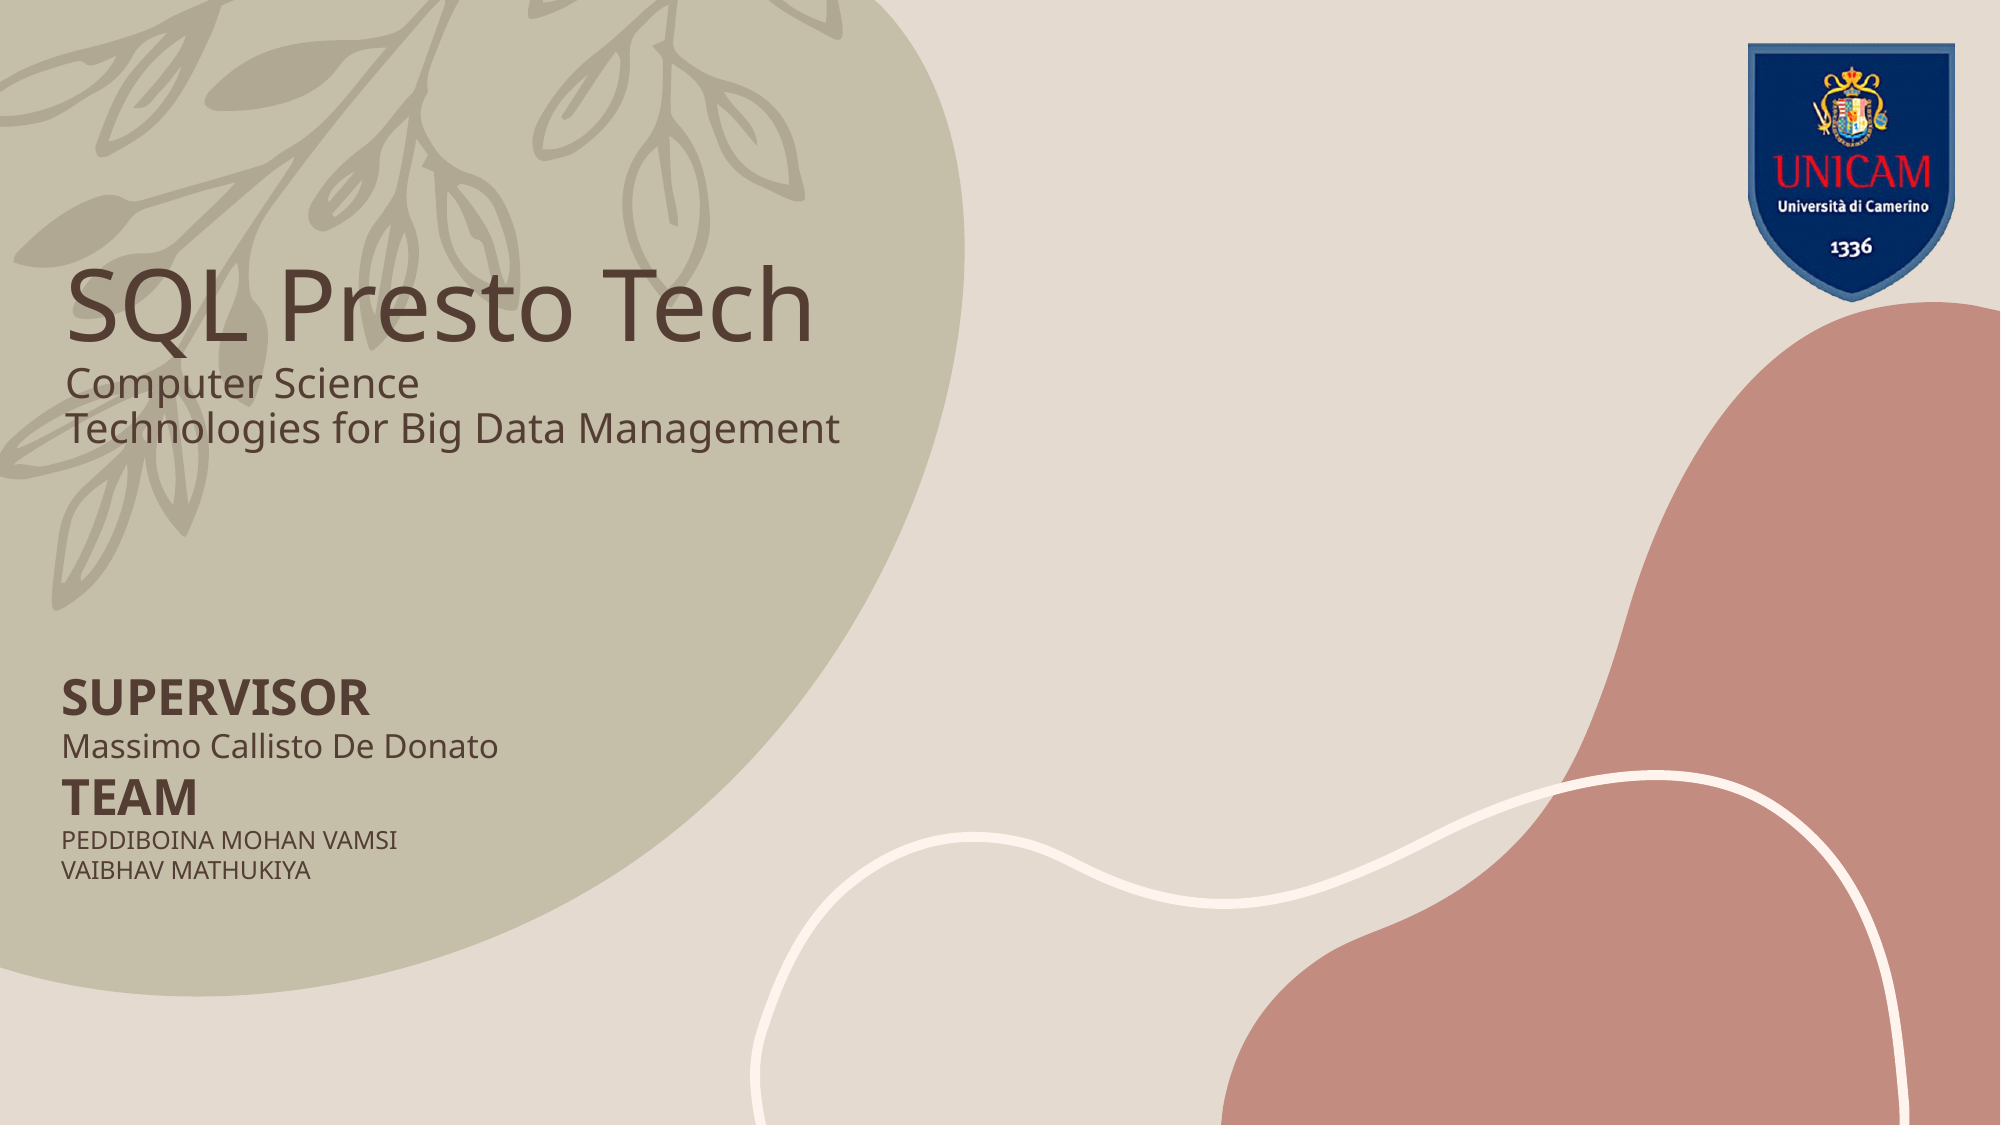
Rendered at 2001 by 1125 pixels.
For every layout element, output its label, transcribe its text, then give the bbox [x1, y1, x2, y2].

text_box SUPERVISOR Massimo Callisto De Donato TEAM PEDDIBOINA MOHAN VAMSI VAIBHAV MATHUKIYA [46, 657, 515, 953]
picture [1748, 43, 1955, 304]
title SQL Presto Tech Computer Science Technologies for Big Data Management [50, 160, 1750, 547]
